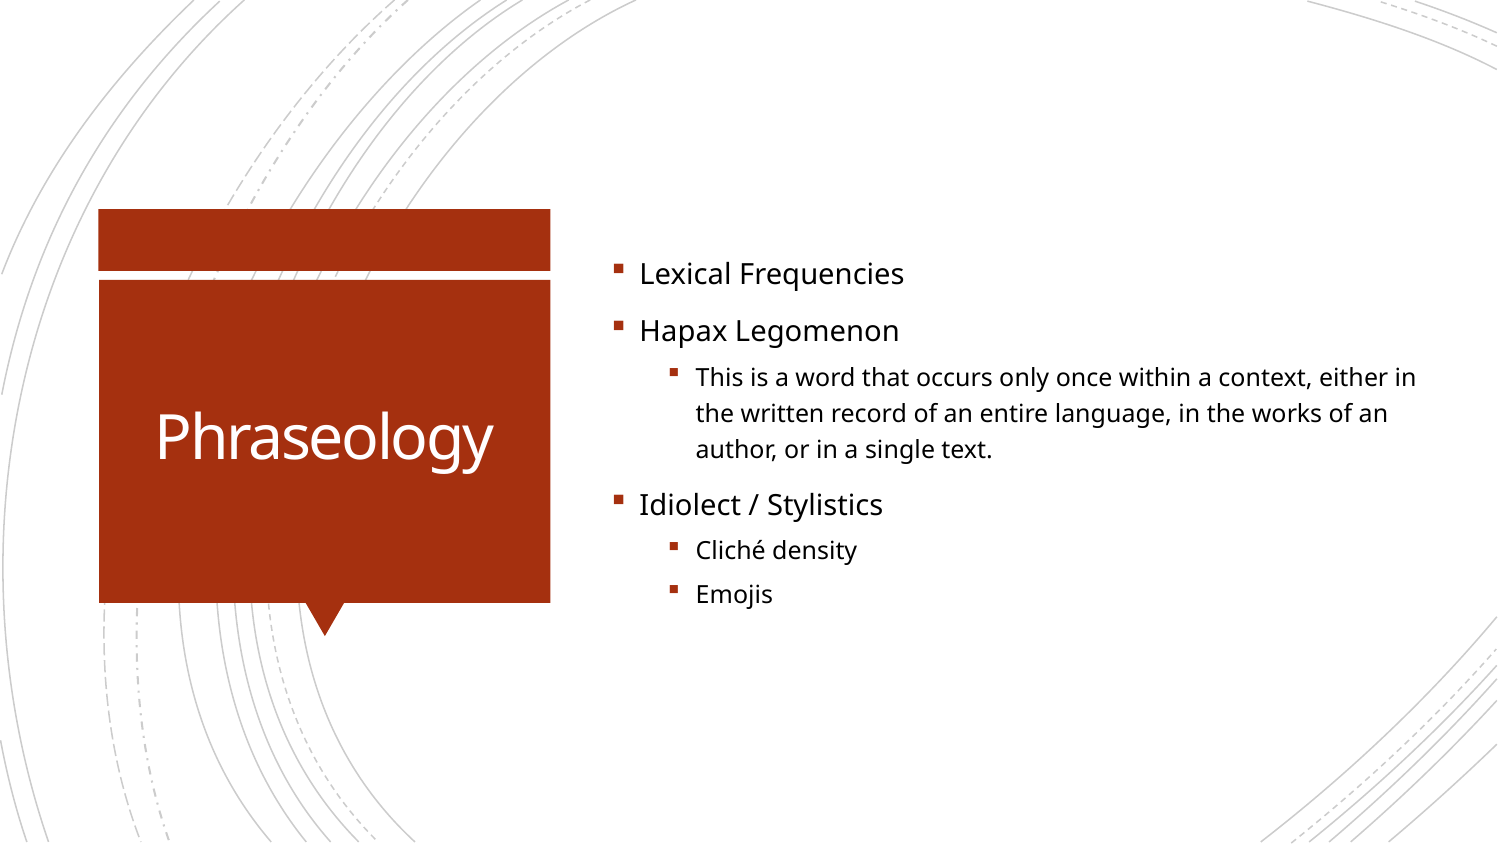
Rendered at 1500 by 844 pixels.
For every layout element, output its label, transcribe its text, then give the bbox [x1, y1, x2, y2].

title Phraseology [109, 289, 540, 592]
list Lexical Frequencies Hapax Legomenon This is a word that occurs only once within a context, either in the written record of an entire language, in the works of an author, or in a single text. Idiolect / Stylistics Cliché density Emojis [600, 46, 1438, 810]
